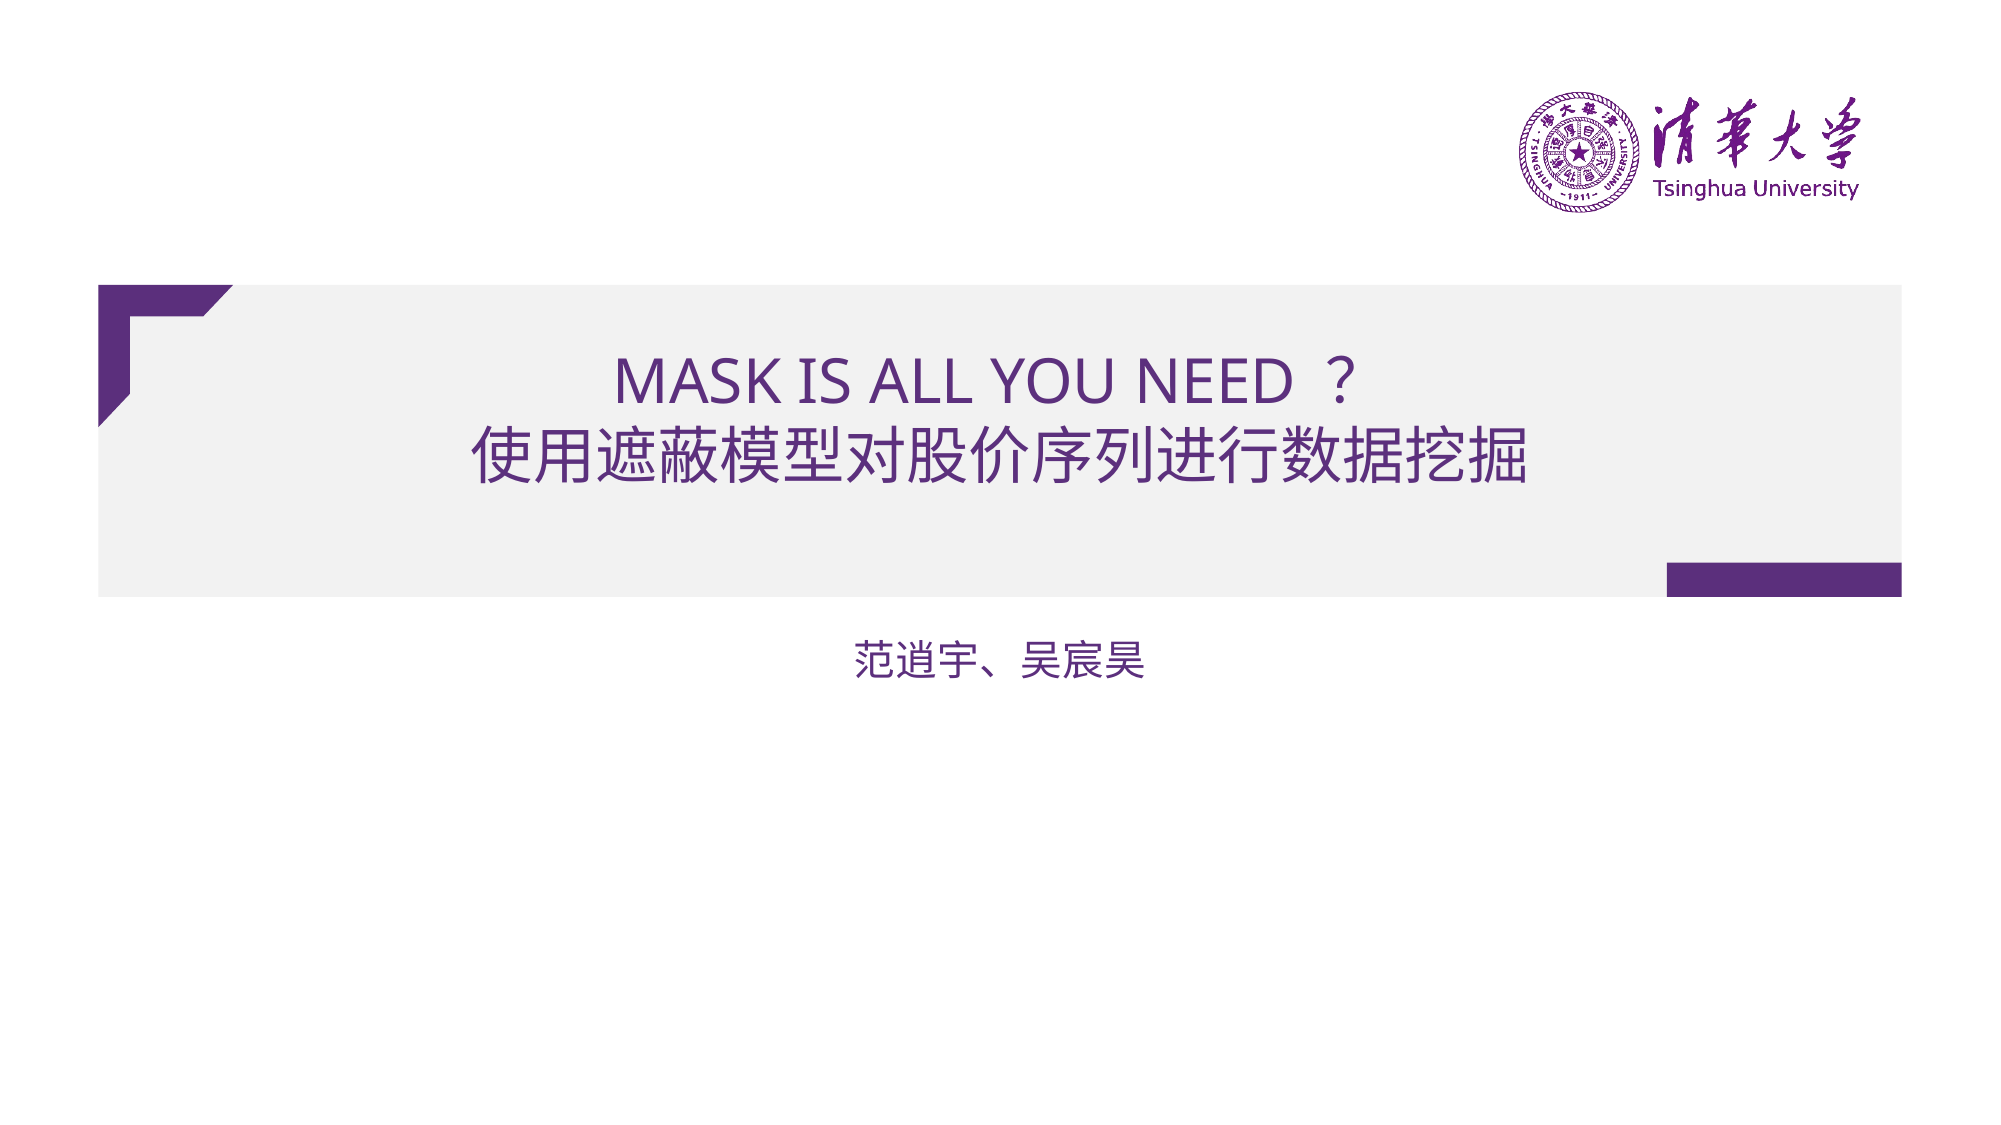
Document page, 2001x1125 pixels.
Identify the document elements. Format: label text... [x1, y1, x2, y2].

picture [1481, 65, 1898, 242]
title Mask is all you need ？ 使用遮蔽模型对股价序列进行数据挖掘 [157, 332, 1842, 499]
subtitle 范逍宇、吴宸昊 [157, 626, 1842, 847]
